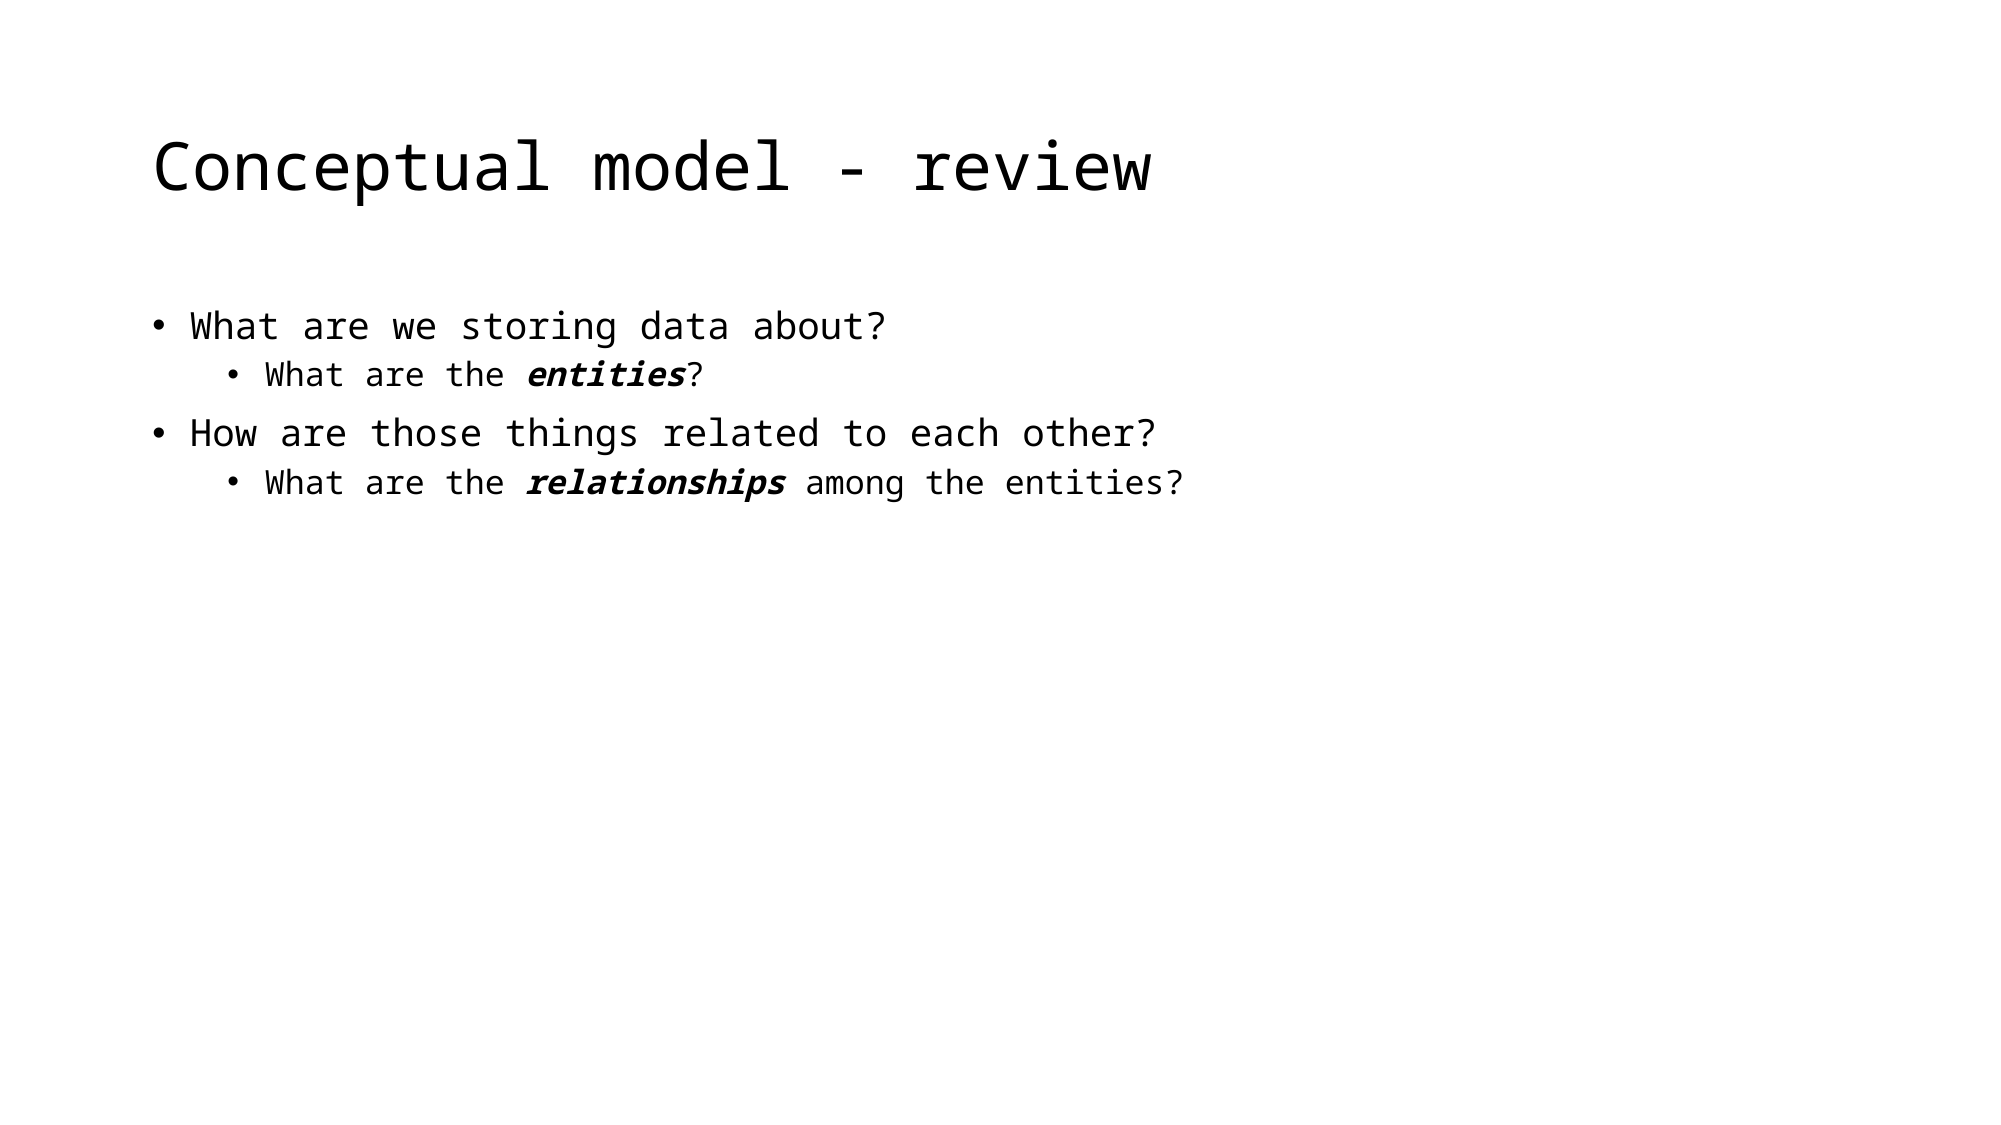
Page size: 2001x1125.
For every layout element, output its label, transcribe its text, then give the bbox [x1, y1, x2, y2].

title Conceptual model - review [137, 59, 1863, 278]
list What are we storing data about? What are the entities? How are those things related to each other? What are the relationships among the entities? [137, 299, 1863, 1014]
